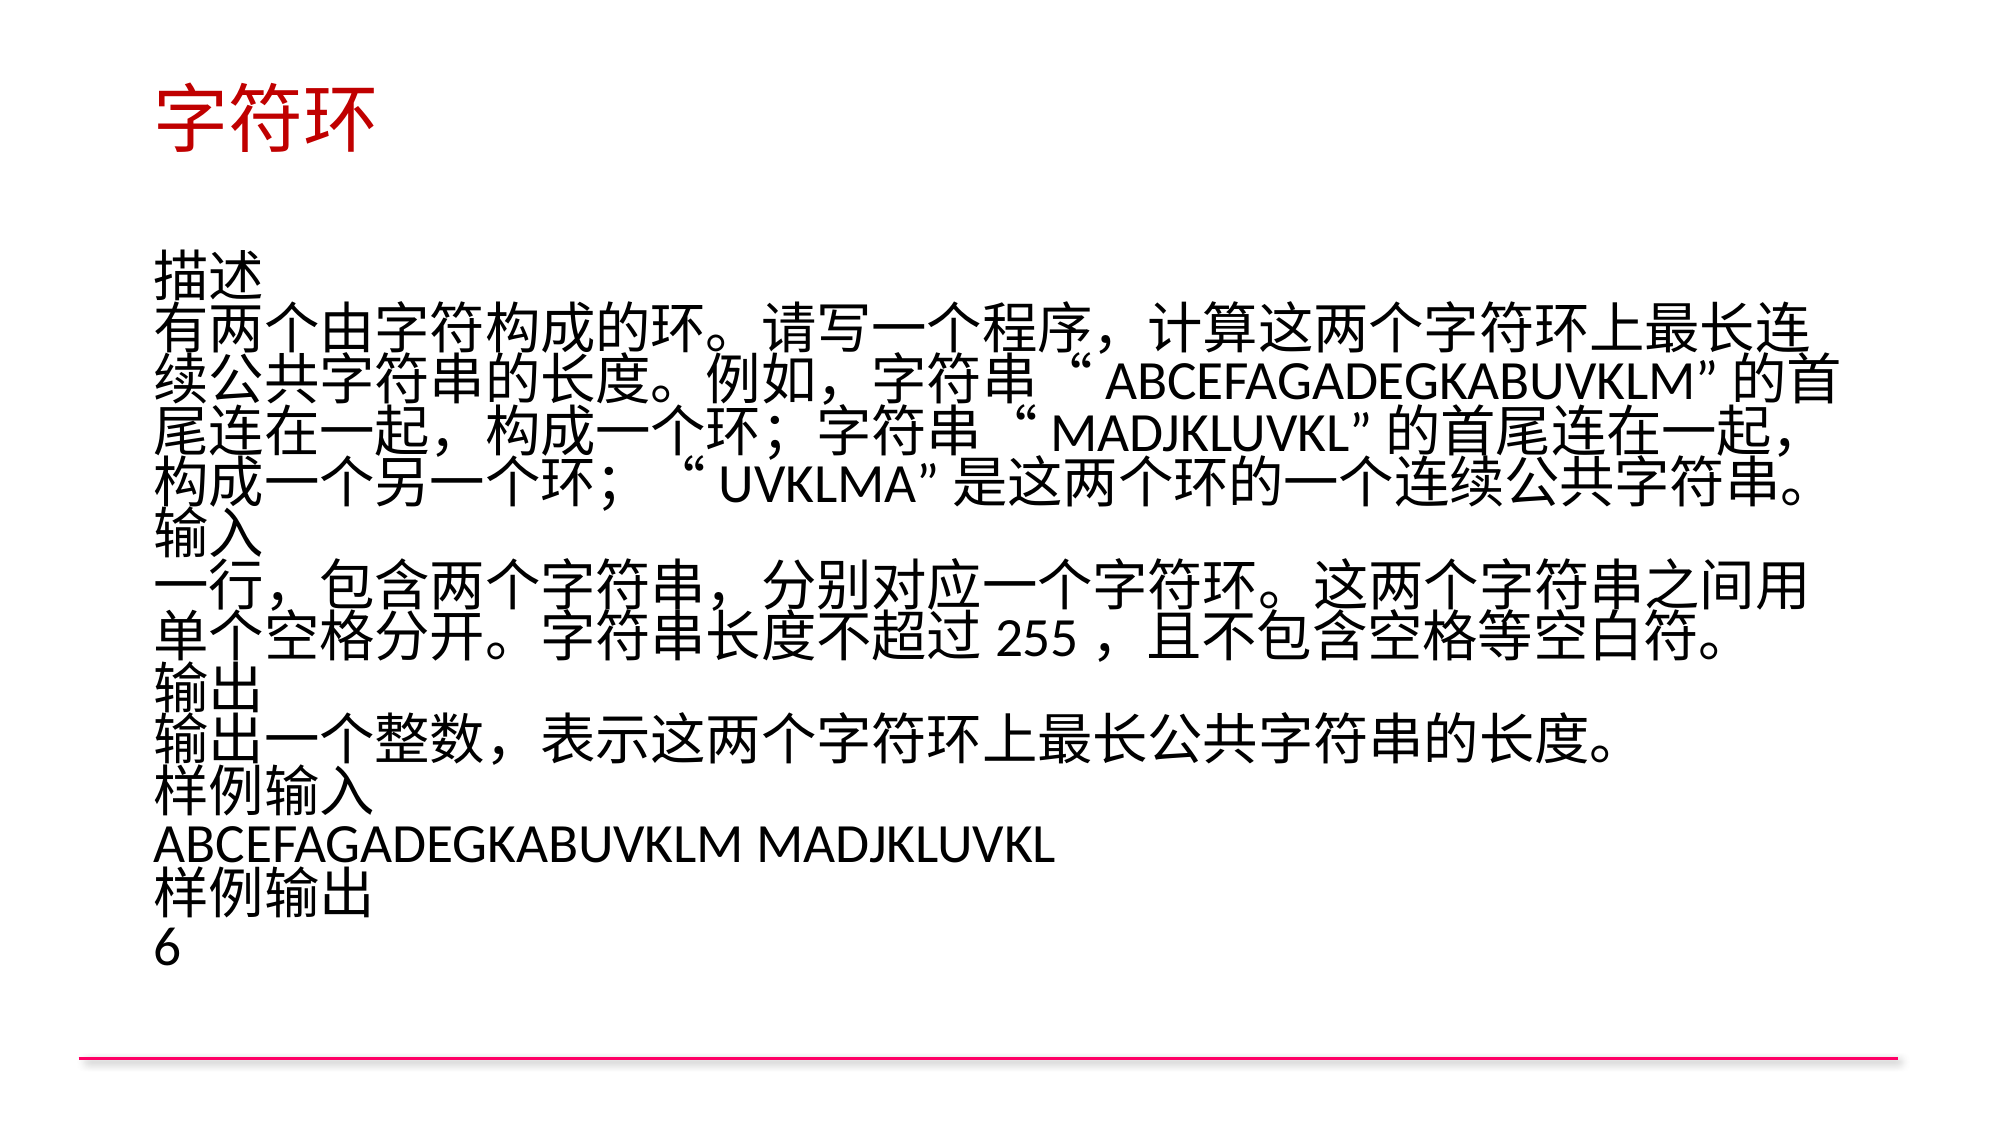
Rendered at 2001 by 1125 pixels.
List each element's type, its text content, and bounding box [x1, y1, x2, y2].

list 描述 有两个由字符构成的环。请写一个程序，计算这两个字符环上最长连续公共字符串的长度。例如，字符串“ABCEFAGADEGKABUVKLM”的首尾连在一起，构成一个环；字符串“MADJKLUVKL”的首尾连在一起，构成一个另一个环；“UVKLMA”是这两个环的一个连续公共字符串。 输入 一行，包含两个字符串，分别对应一个字符环。这两个字符串之间用单个空格分开。字符串长度不超过255，且不包含空格等空白符。 输出 输出一个整数，表示这两个字符环上最长公共字符串的长度。 样例输入 ABCEFAGADEGKABUVKLM MADJKLUVKL 样例输出 6 [138, 248, 1864, 1014]
title 字符环 [138, 60, 1864, 185]
